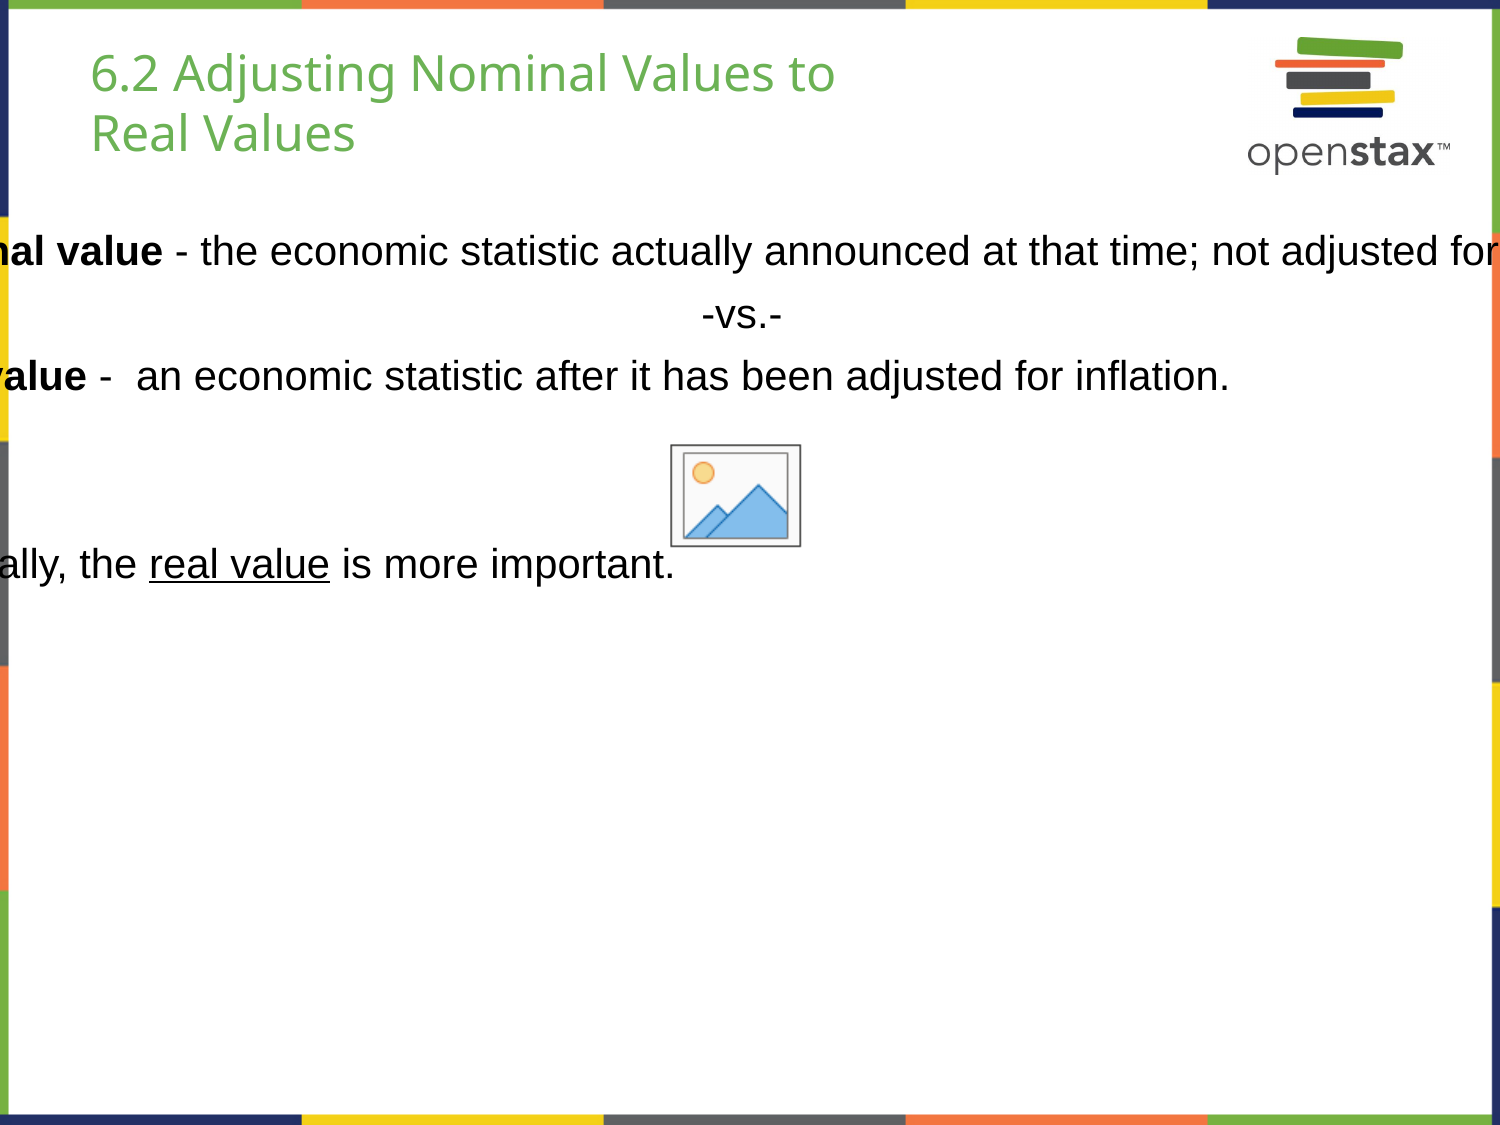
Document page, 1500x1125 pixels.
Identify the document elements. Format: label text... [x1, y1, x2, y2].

title 6.2 Adjusting Nominal Values to Real Values [75, 39, 1244, 177]
picture [0, 0, 1500, 1125]
picture [3, 567, 13, 576]
picture [0, 558, 13, 567]
